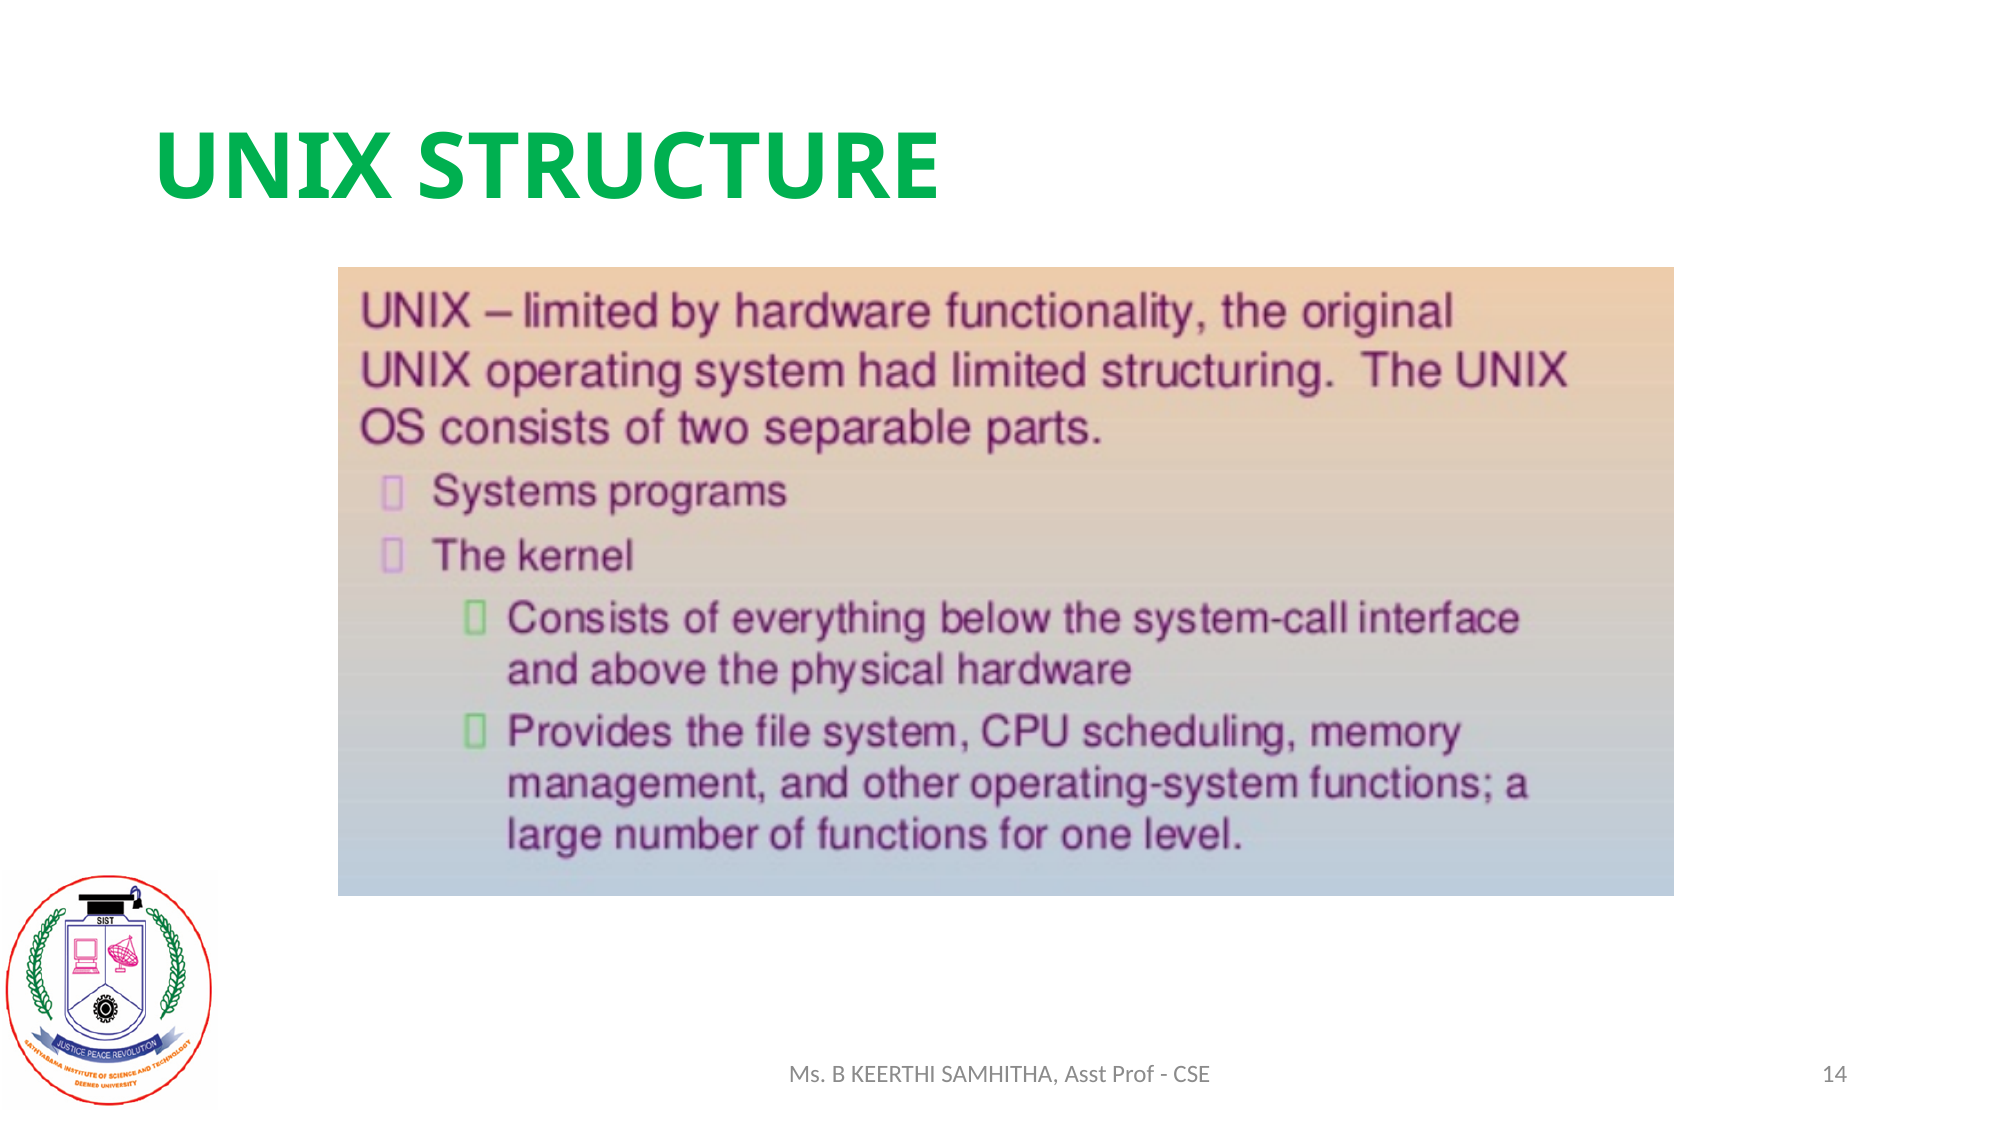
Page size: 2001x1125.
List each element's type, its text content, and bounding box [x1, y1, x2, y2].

slide_number 14 [1412, 1042, 1863, 1103]
title UNIX STRUCTURE [137, 59, 1863, 278]
picture [2, 870, 218, 1110]
footer Ms. B KEERTHI SAMHITHA, Asst Prof - CSE [662, 1042, 1338, 1103]
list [338, 267, 1674, 896]
